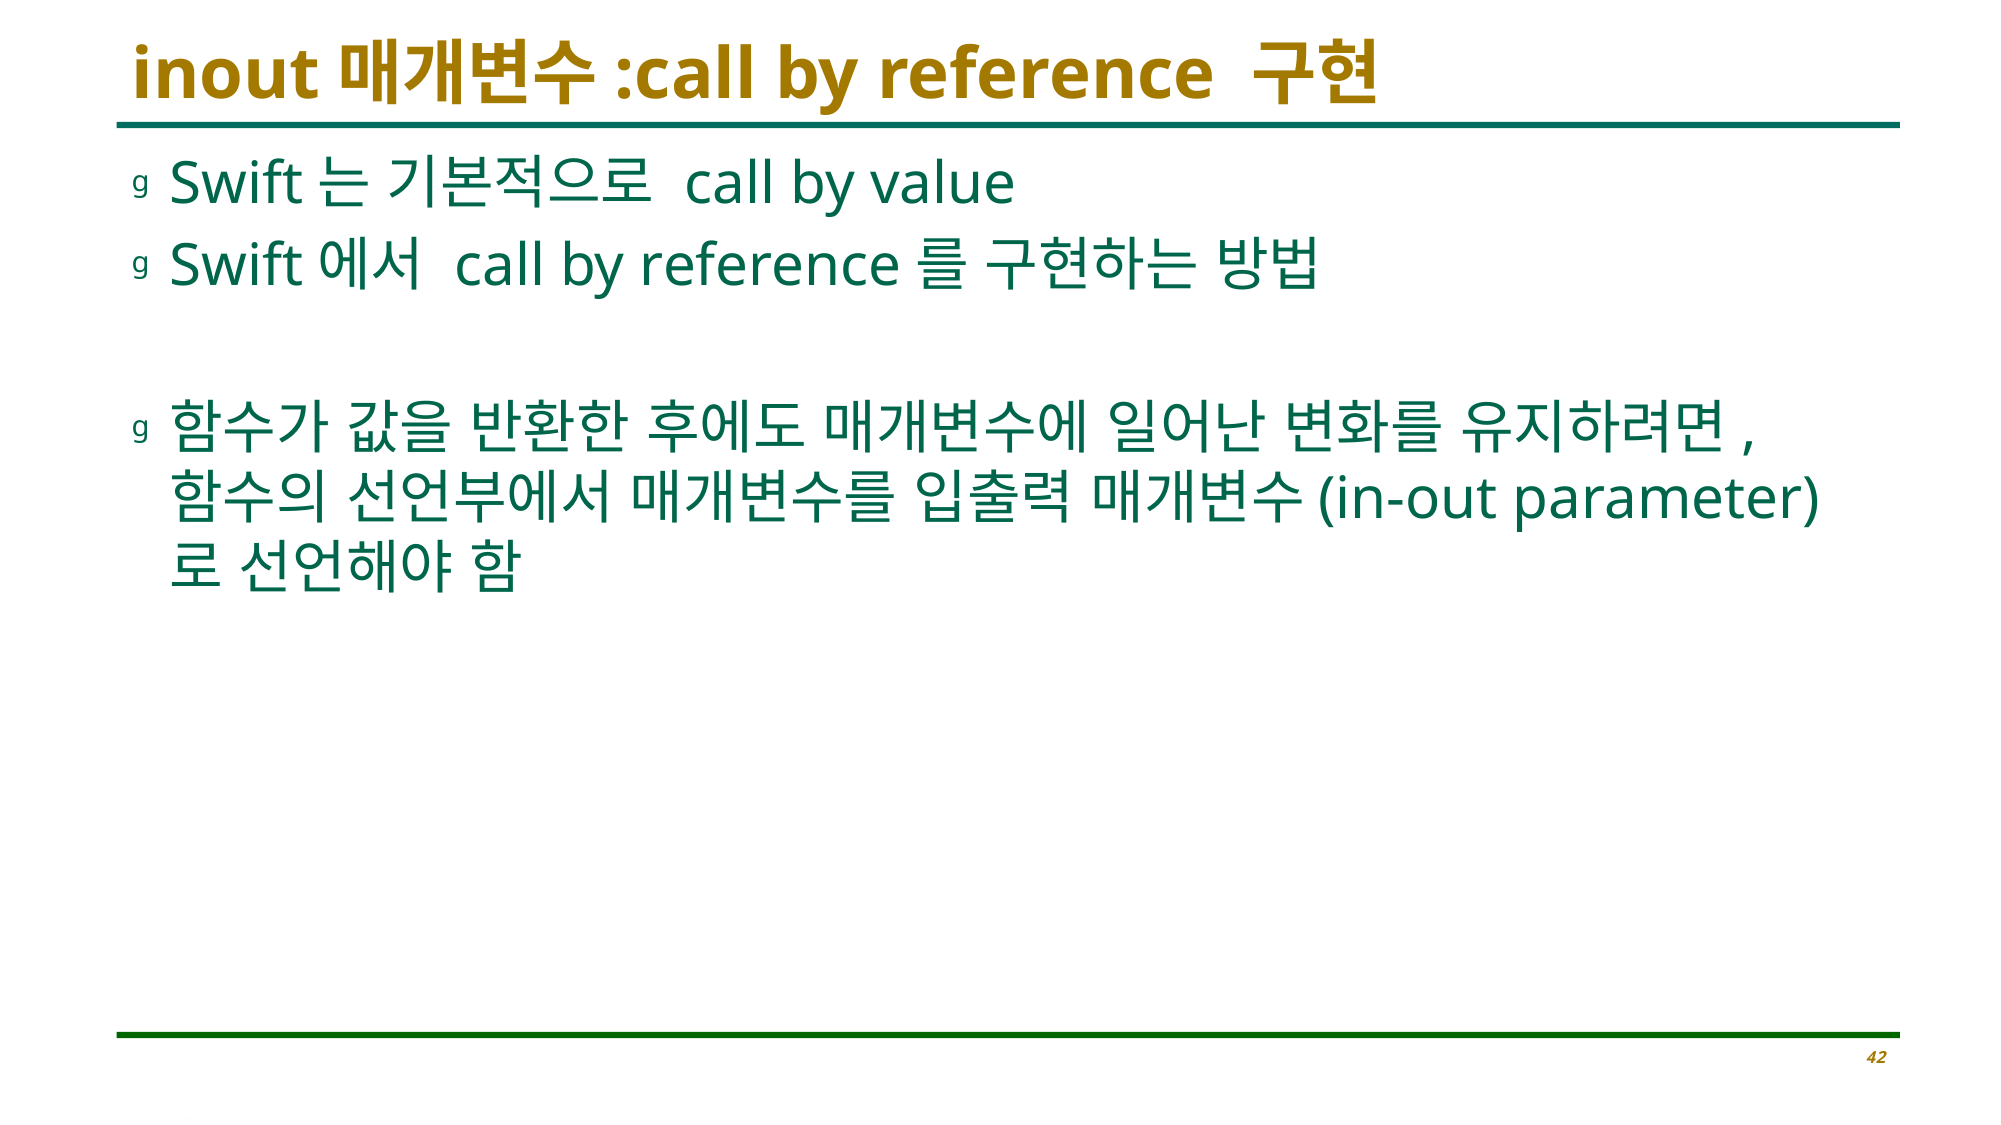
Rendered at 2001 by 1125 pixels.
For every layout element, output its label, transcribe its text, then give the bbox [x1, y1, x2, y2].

list Swift는 기본적으로 call by value Swift에서 call by reference를 구현하는 방법 함수가 값을 반환한 후에도 매개변수에 일어난 변화를 유지하려면, 함수의 선언부에서 매개변수를 입출력 매개변수(in-out parameter)로 선언해야 함 [116, 137, 1900, 1025]
title inout매개변수:call by reference 구현 [116, 24, 1900, 113]
